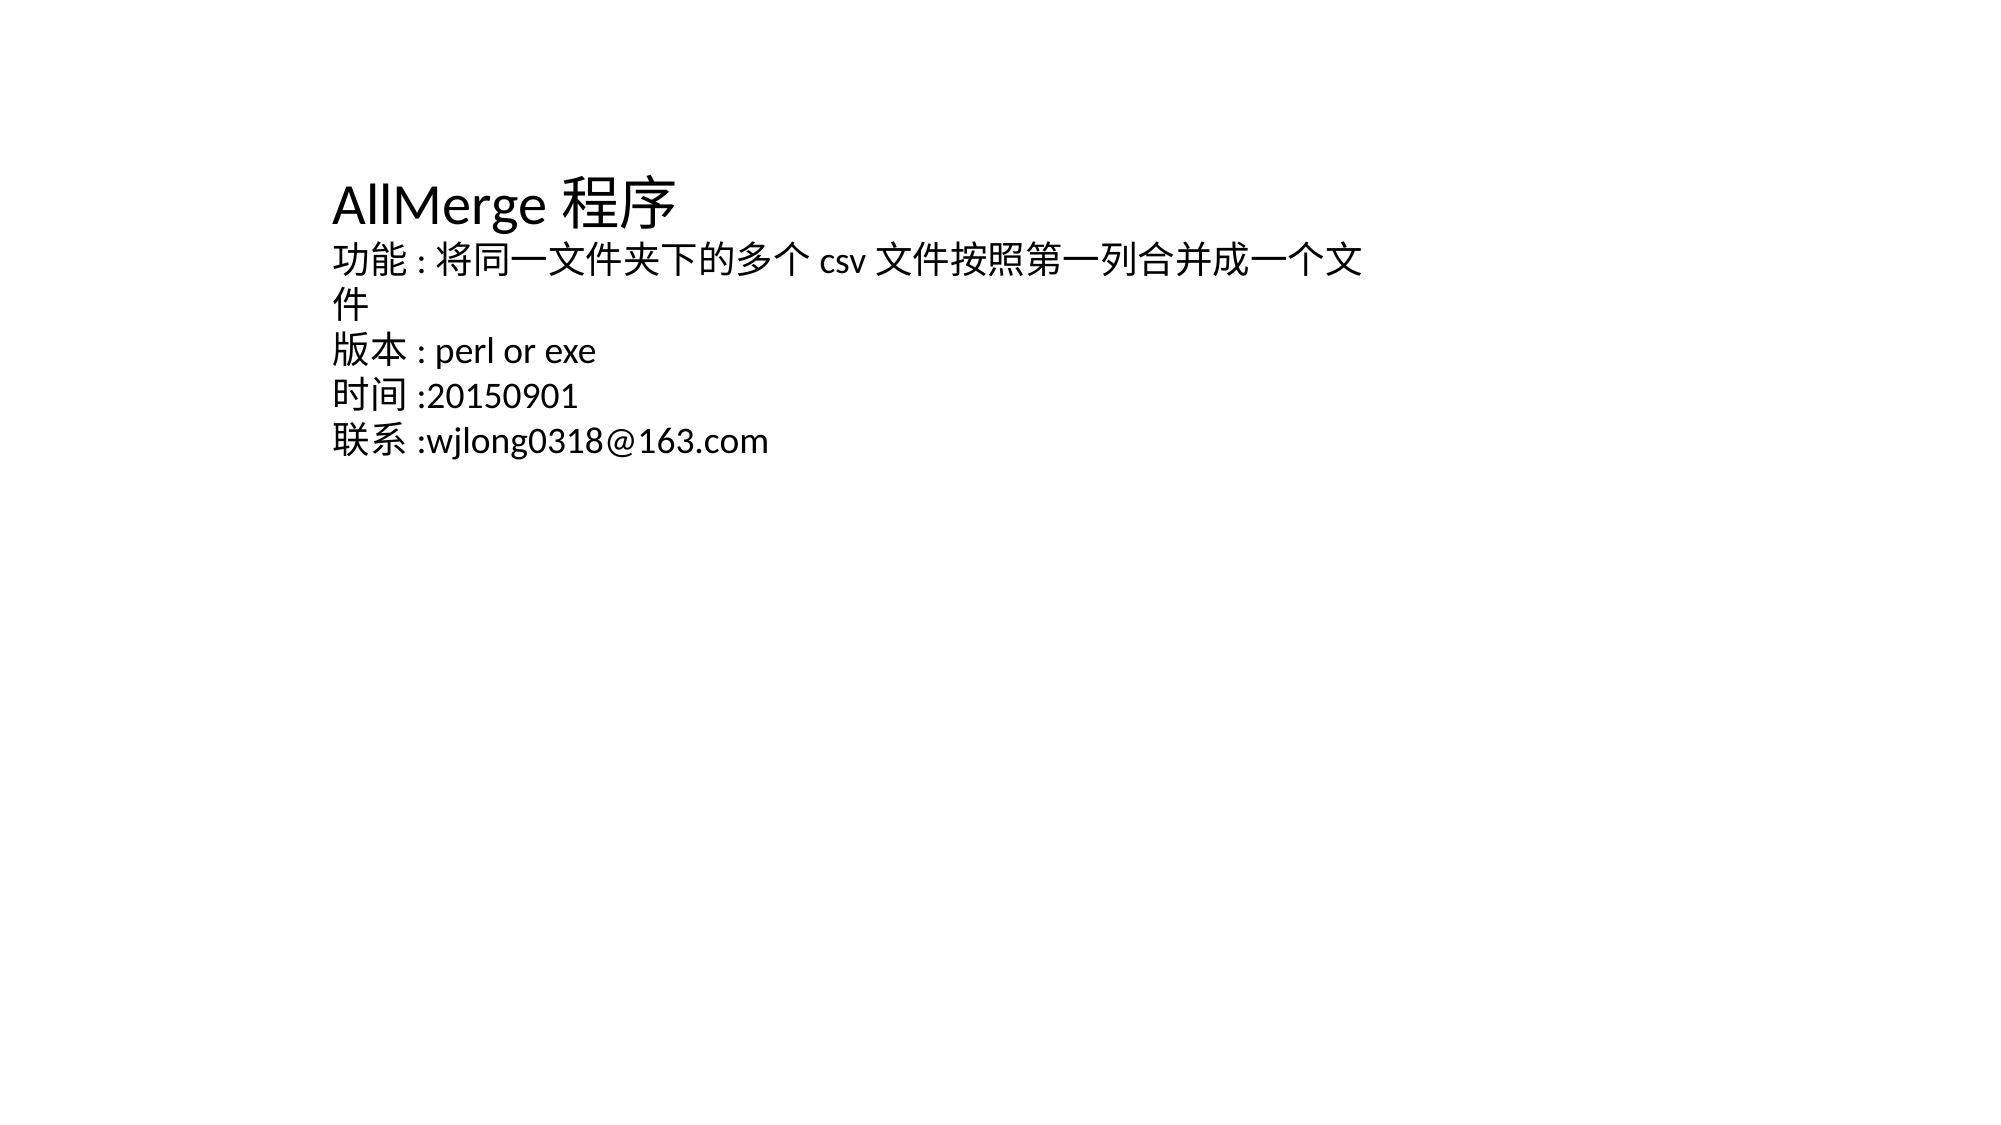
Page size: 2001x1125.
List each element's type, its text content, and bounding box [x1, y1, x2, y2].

text_box AllMerge程序 功能:将同一文件夹下的多个csv文件按照第一列合并成一个文件 版本: perl or exe 时间:20150901 联系:wjlong0318@163.com [317, 158, 1400, 469]
